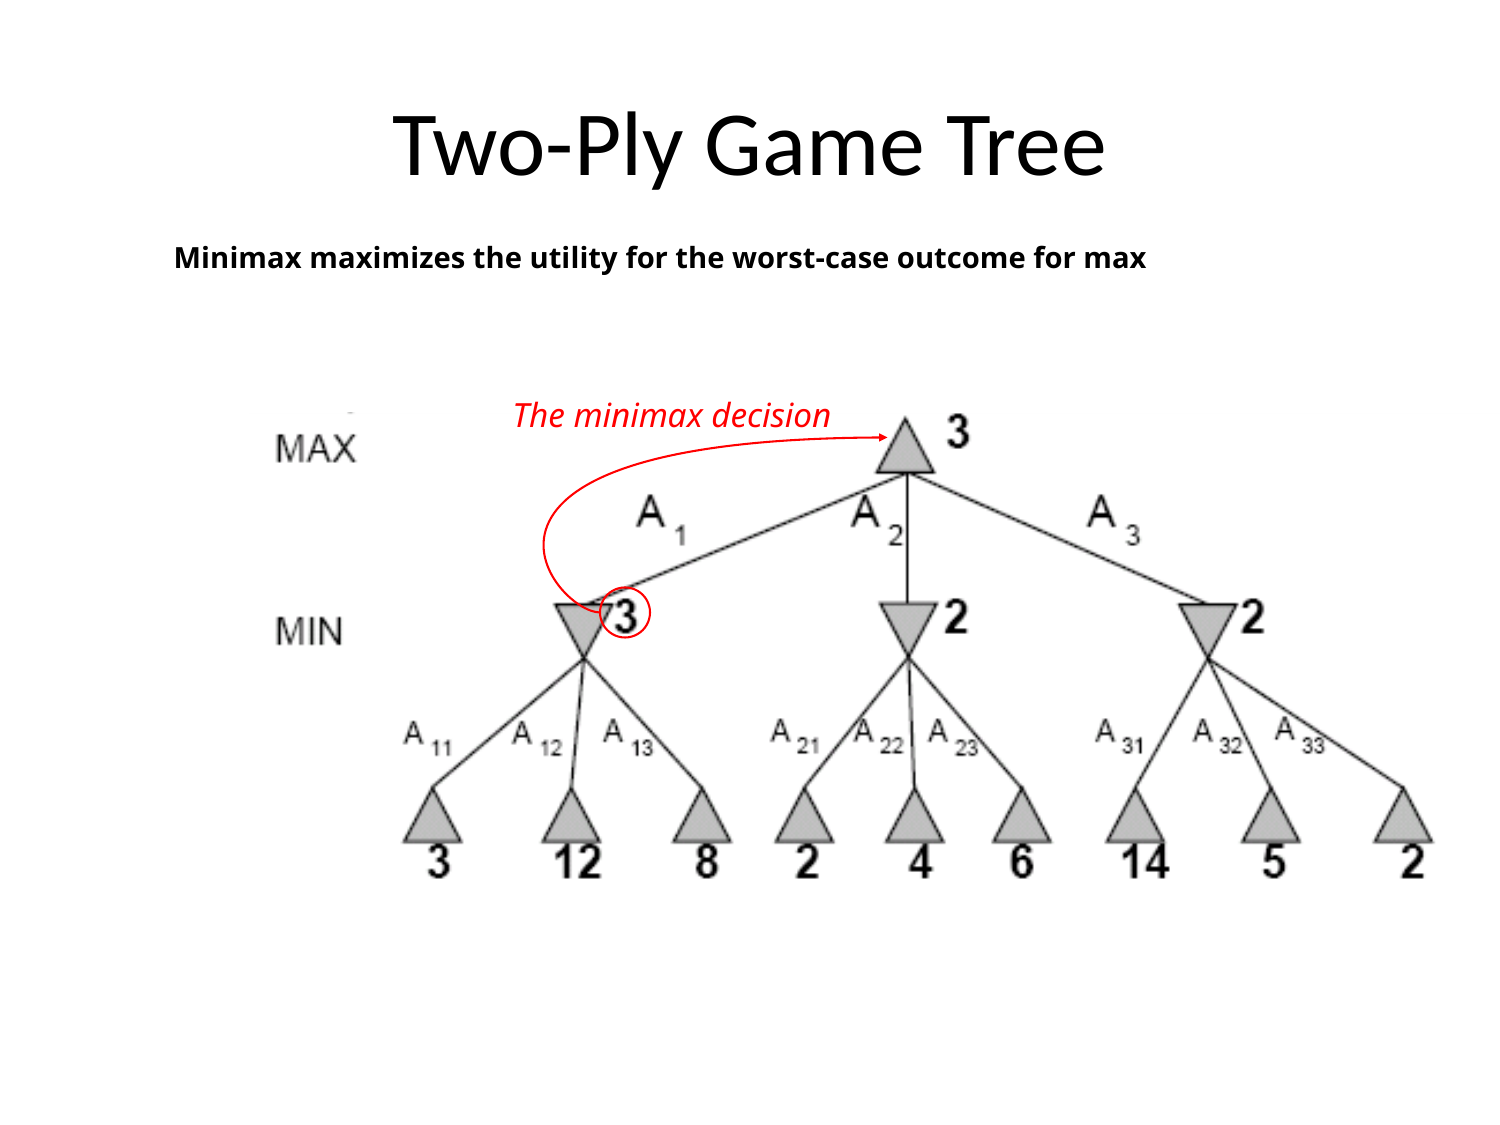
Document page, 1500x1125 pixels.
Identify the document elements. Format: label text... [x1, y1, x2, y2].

text_box Minimax maximizes the utility for the worst-case outcome for max [158, 231, 1163, 282]
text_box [599, 437, 888, 613]
text_box The minimax decision [497, 386, 847, 410]
picture [249, 412, 1500, 909]
title Two-Ply Game Tree [75, 45, 1425, 233]
